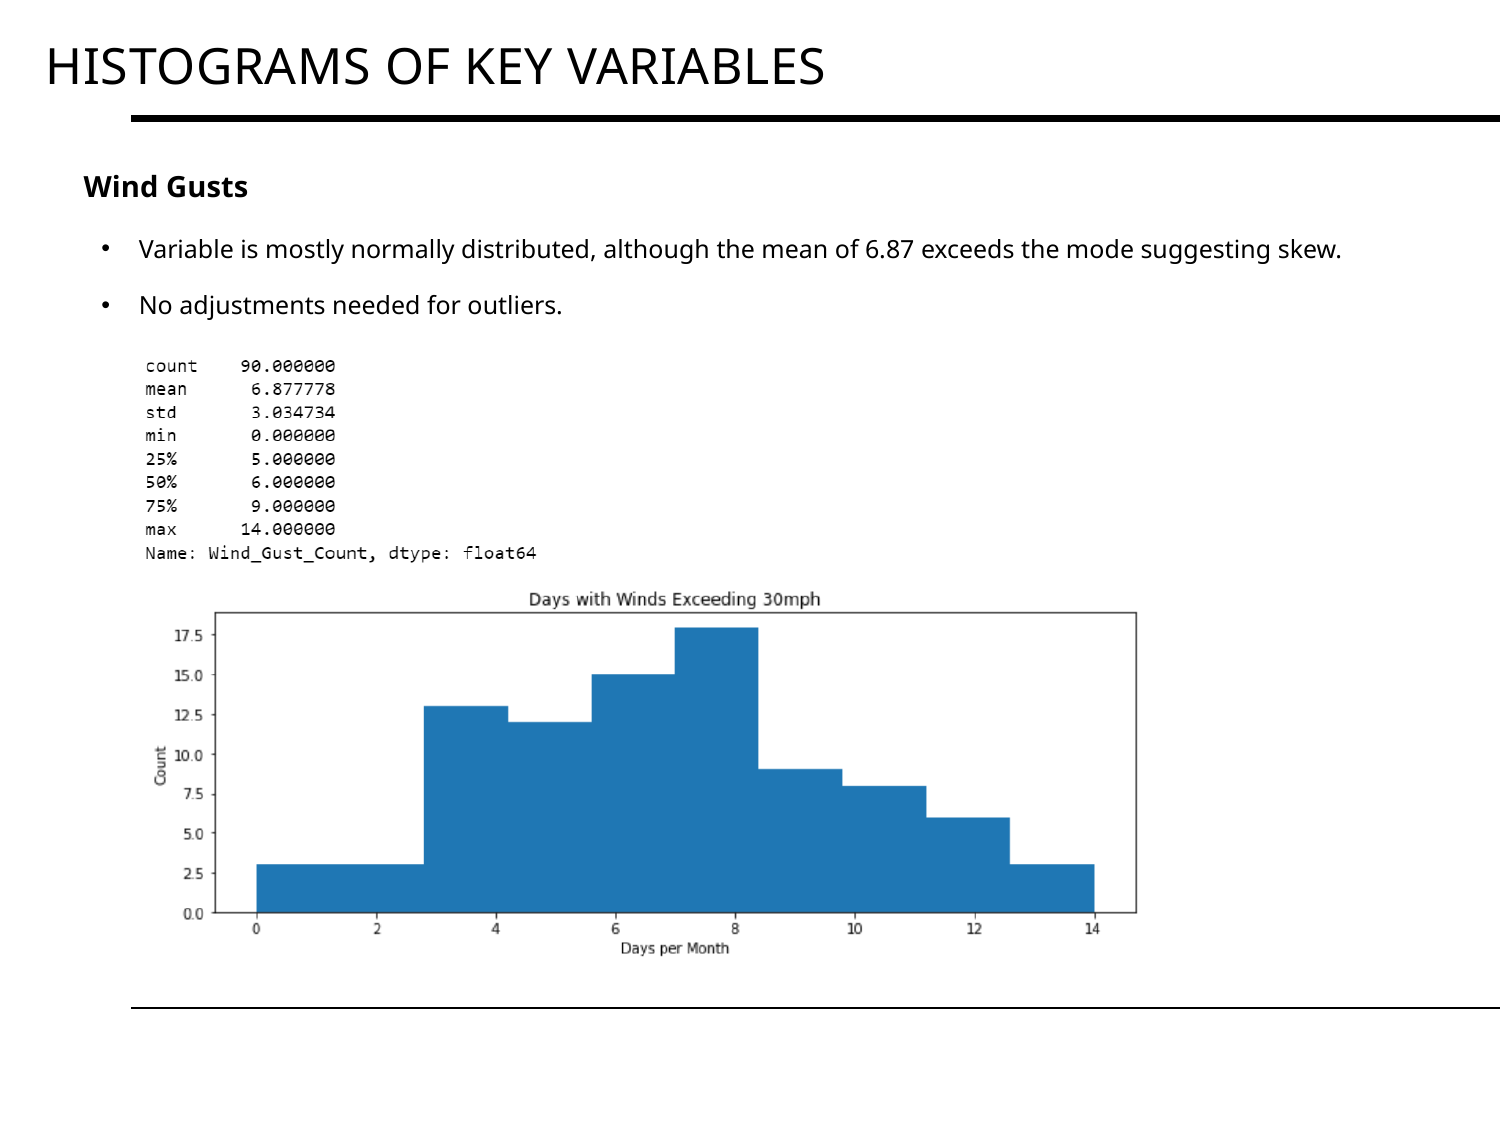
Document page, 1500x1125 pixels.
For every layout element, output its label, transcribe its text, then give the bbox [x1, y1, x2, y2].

text_box Wind Gusts [68, 154, 1432, 212]
list Variable is mostly normally distributed, although the mean of 6.87 exceeds the mode suggesting skew. No adjustments needed for outliers. [86, 219, 1449, 873]
title Histograms of key variables [30, 6, 1485, 123]
picture [136, 351, 1229, 987]
